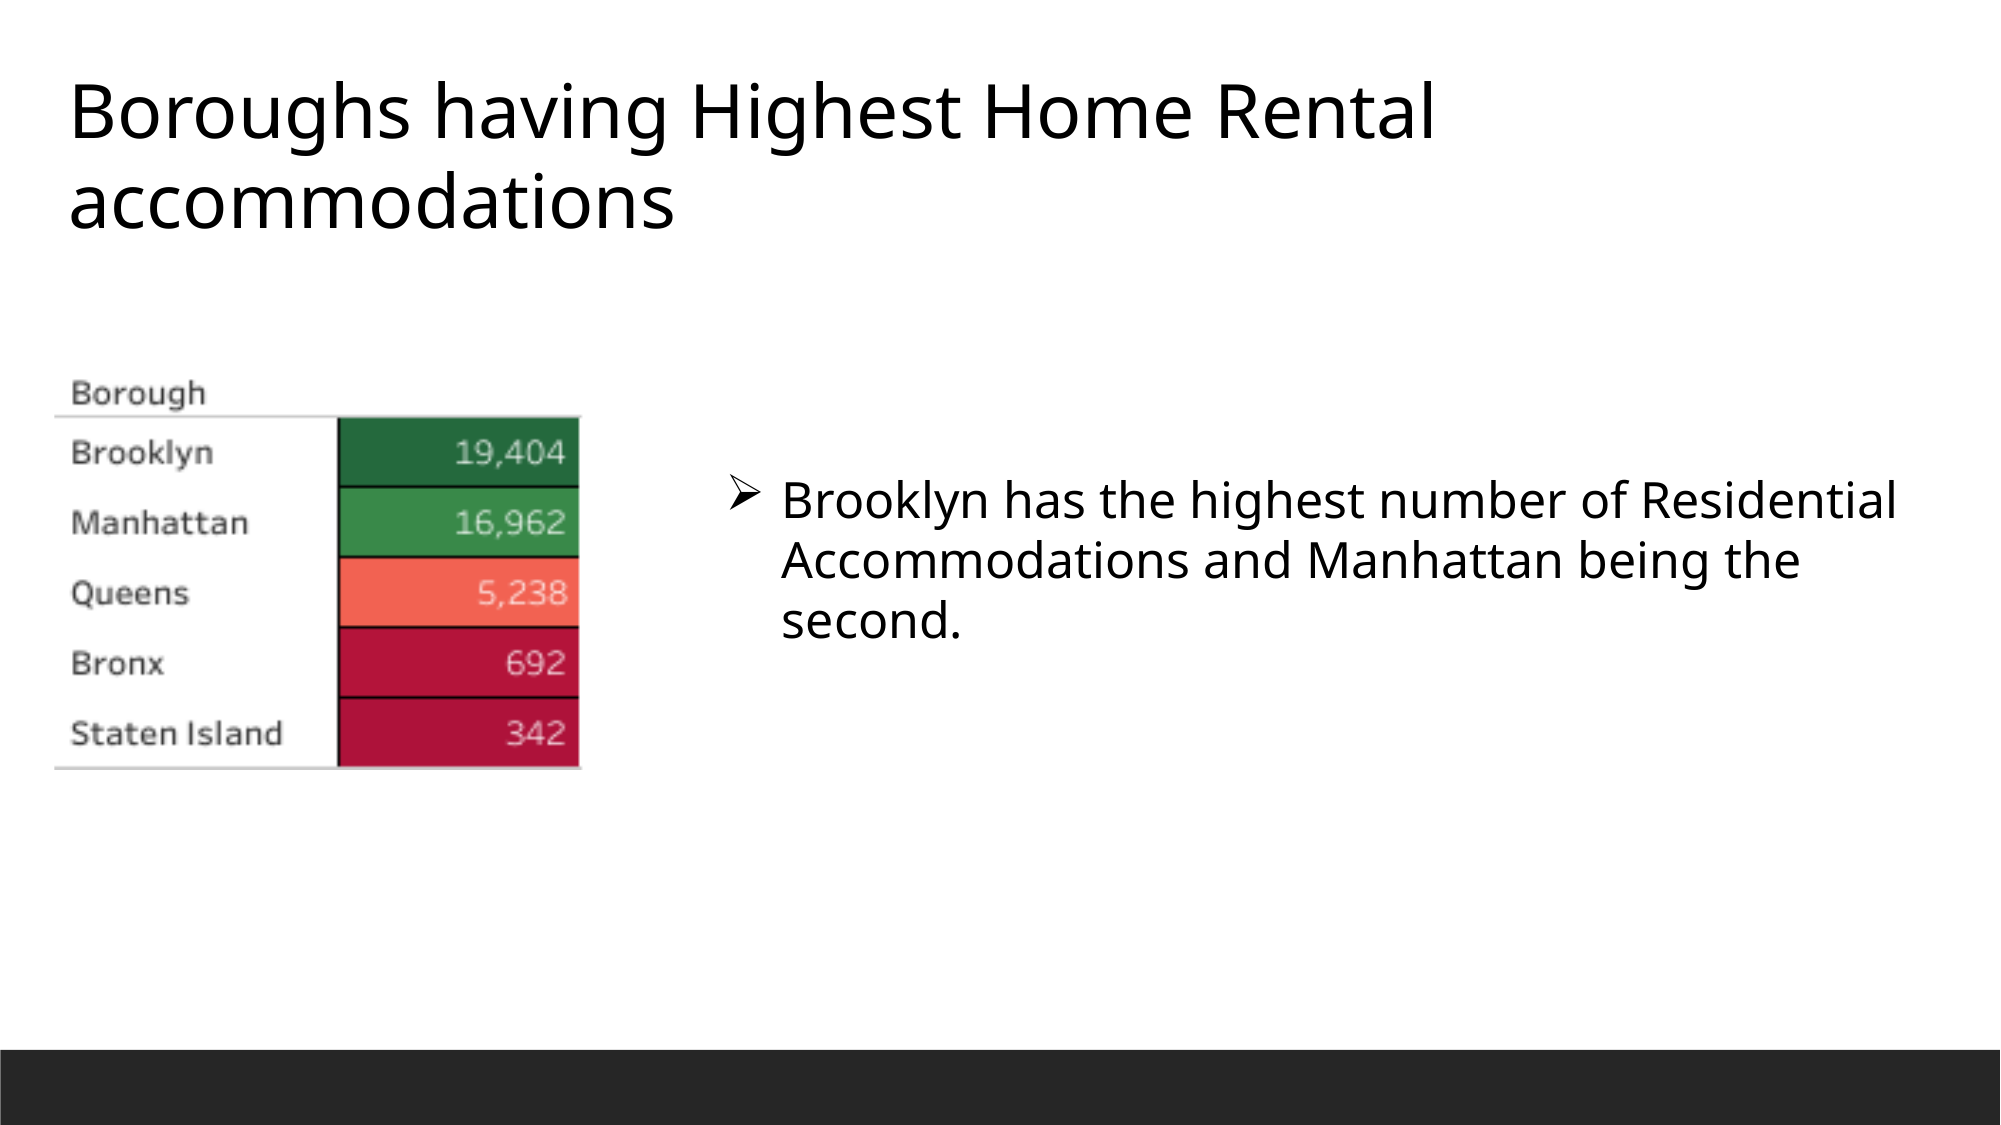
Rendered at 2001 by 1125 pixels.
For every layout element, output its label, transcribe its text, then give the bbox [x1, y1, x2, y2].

picture [53, 355, 594, 770]
text_box Brooklyn has the highest number of Residential Accommodations and Manhattan being the second. [710, 460, 1942, 656]
text_box Boroughs having Highest Home Rental accommodations [54, 56, 1942, 252]
